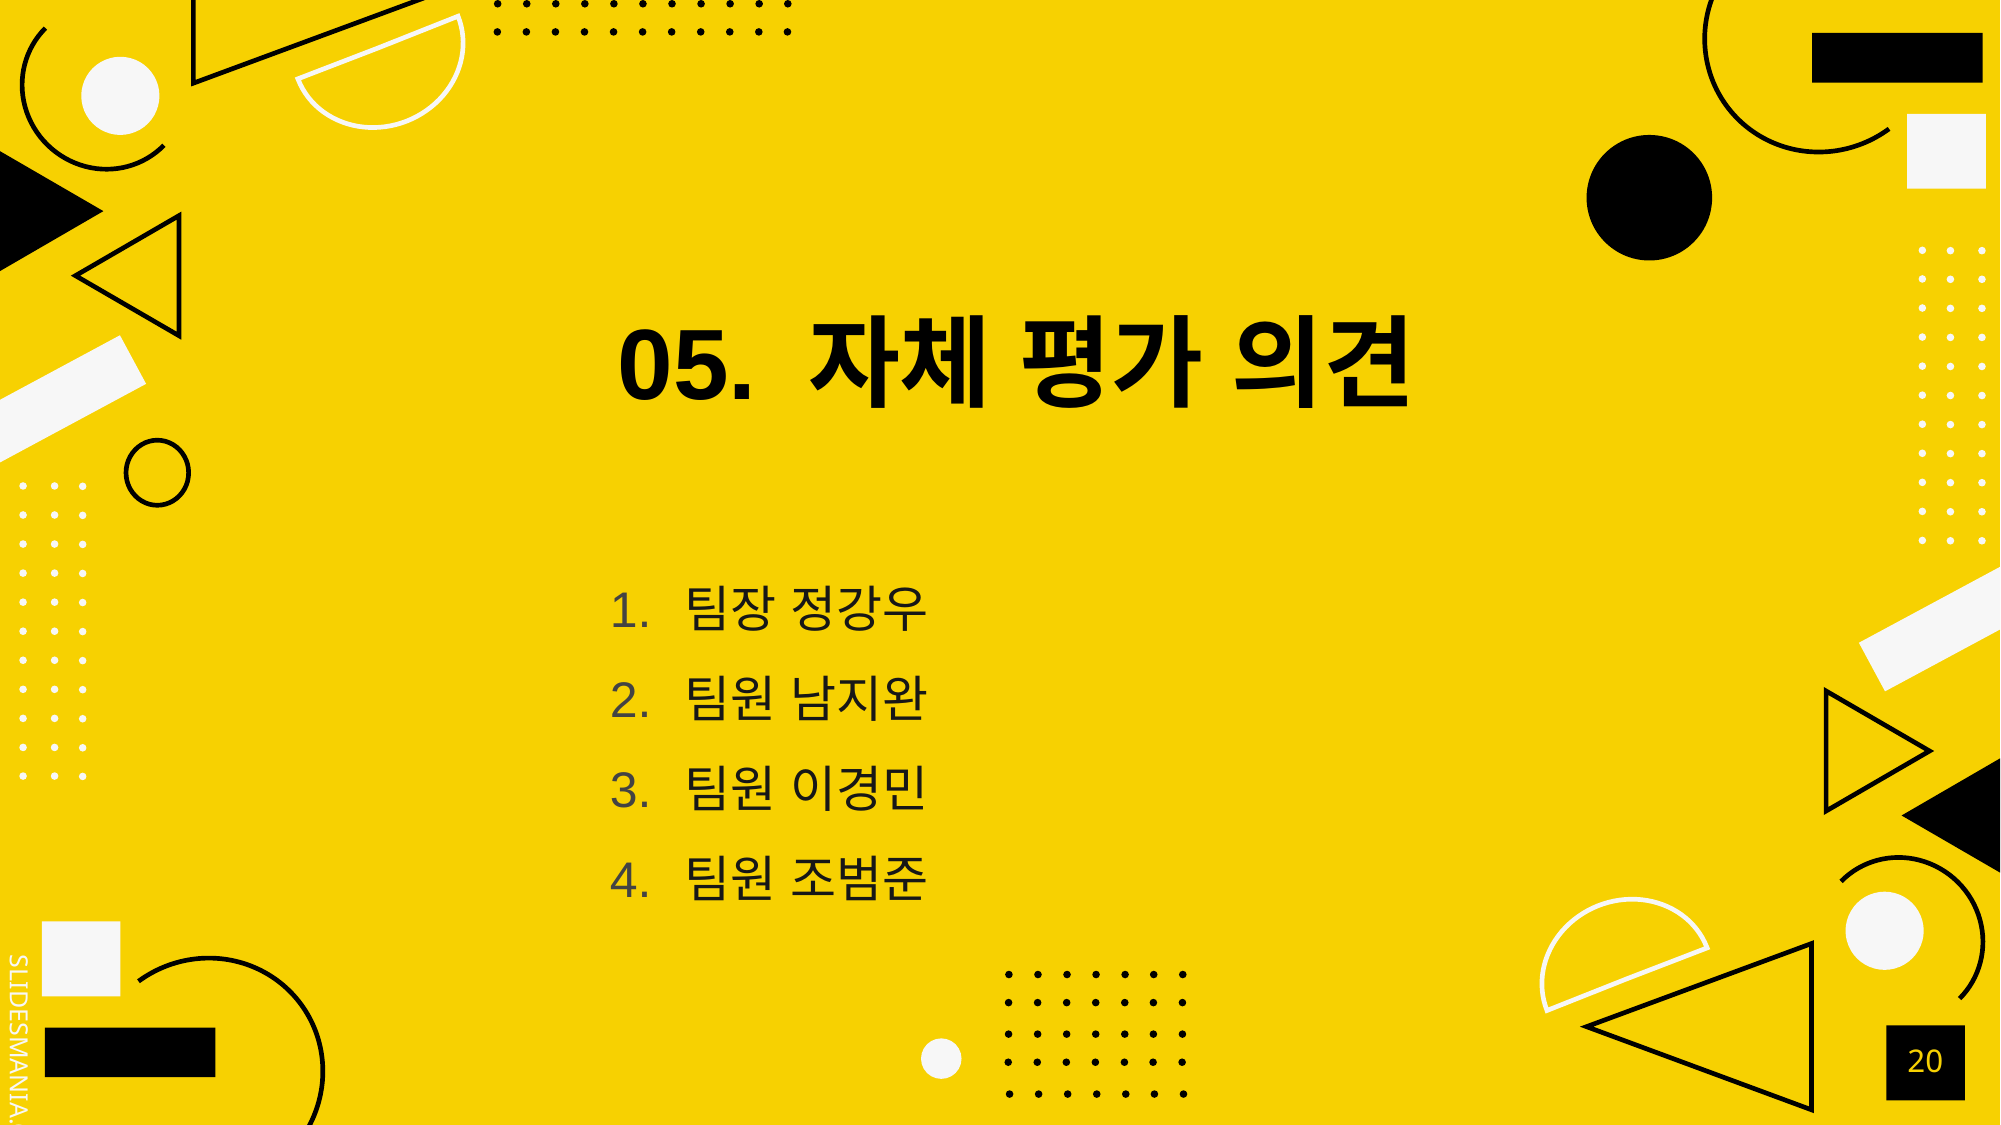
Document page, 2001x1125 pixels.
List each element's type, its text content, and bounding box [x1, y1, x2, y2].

list 팀장 정강우 팀원 남지완 팀원 이경민 팀원 조범준 [575, 498, 1425, 958]
slide_number 20 [1865, 1019, 1986, 1106]
title 05. 자체 평가 의견 [242, 267, 1792, 453]
